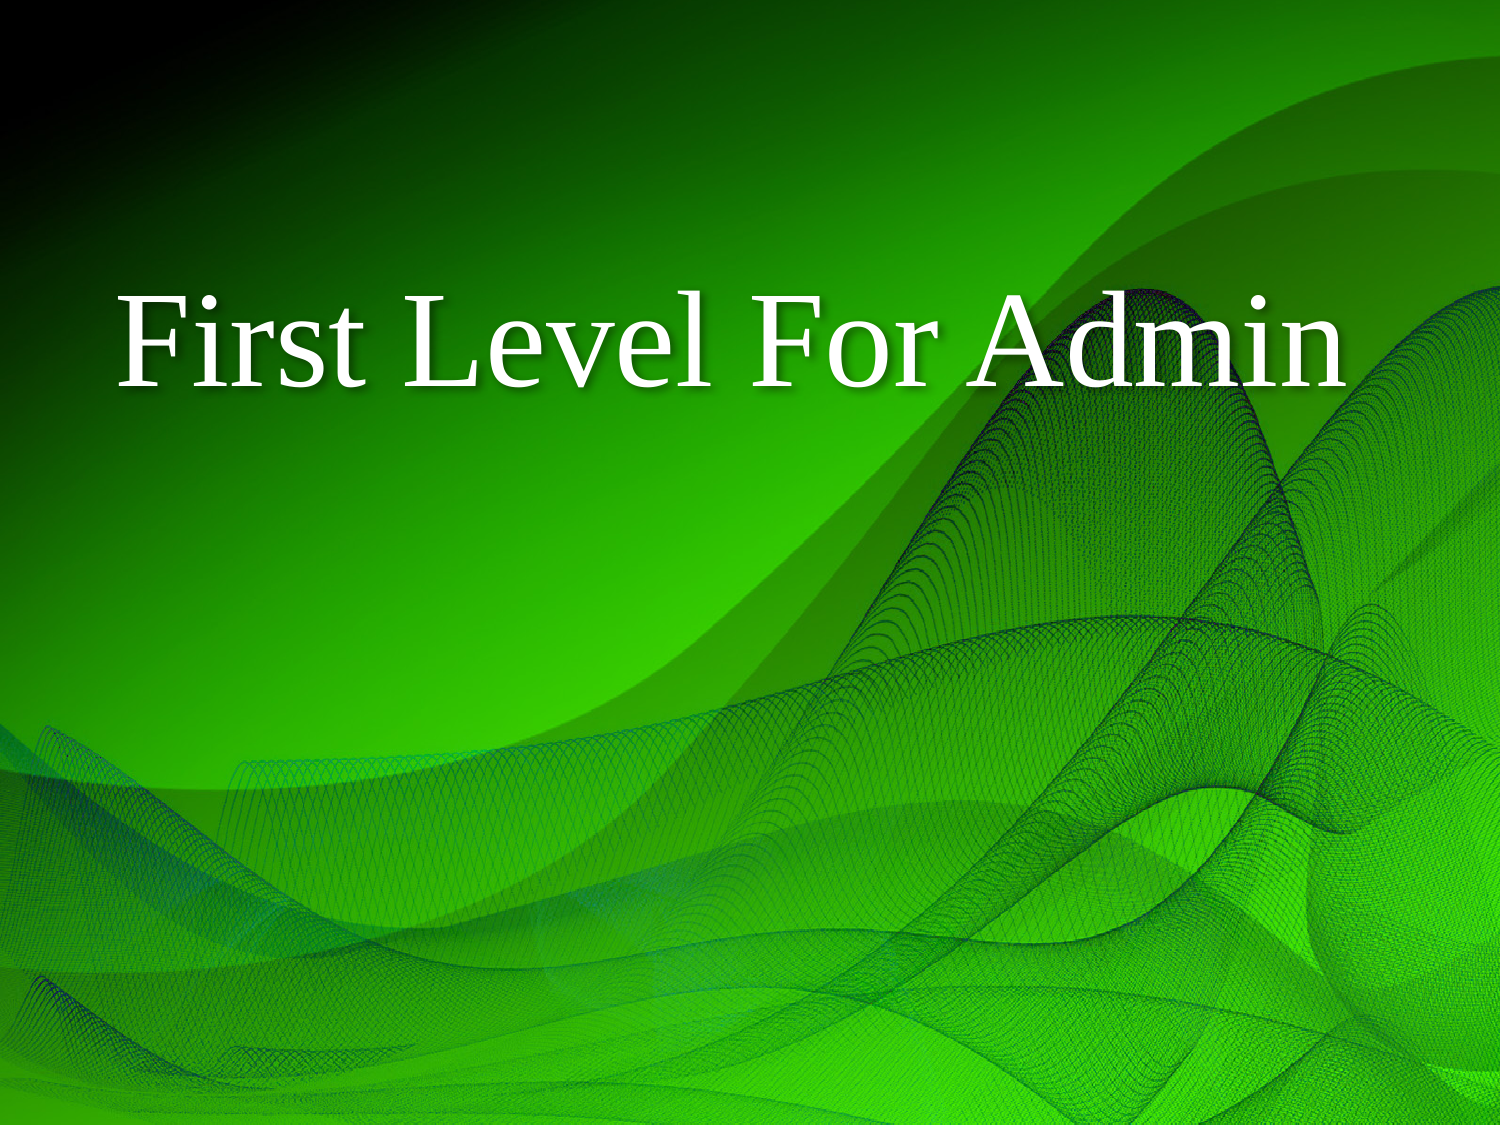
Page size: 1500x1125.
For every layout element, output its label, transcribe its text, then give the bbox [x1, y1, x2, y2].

title First Level For Admin [99, 224, 1488, 438]
picture [0, 0, 1500, 1125]
